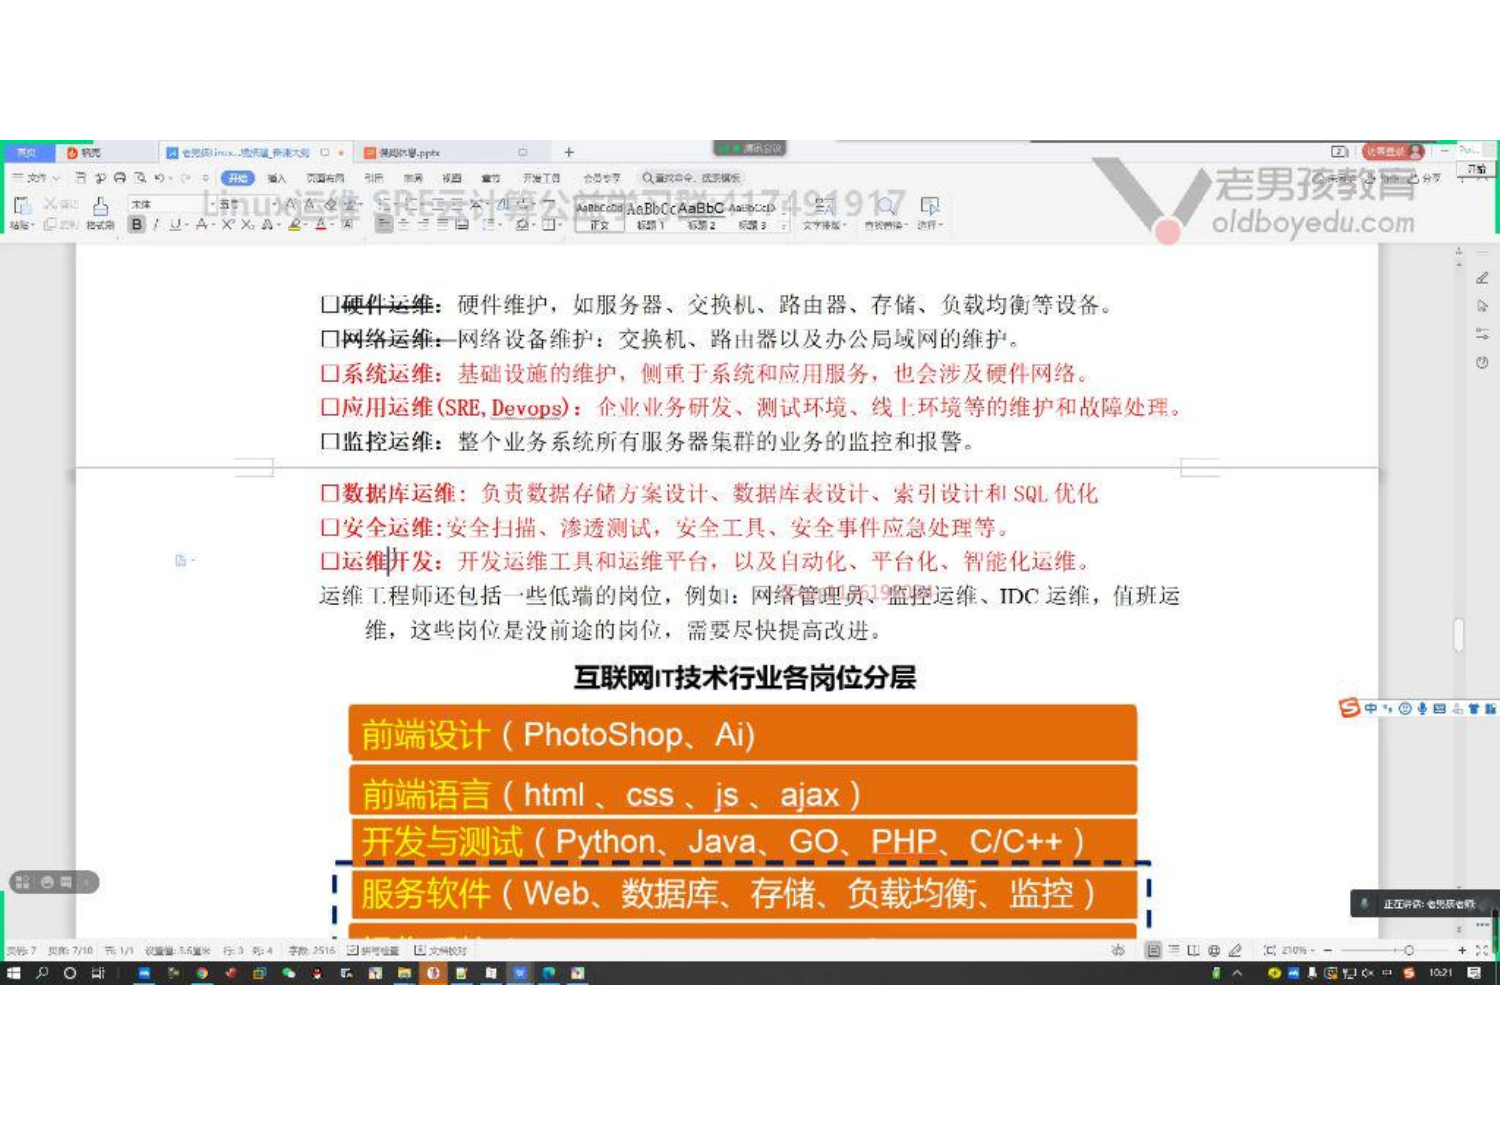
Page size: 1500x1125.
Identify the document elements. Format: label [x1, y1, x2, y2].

picture [0, 140, 1500, 985]
